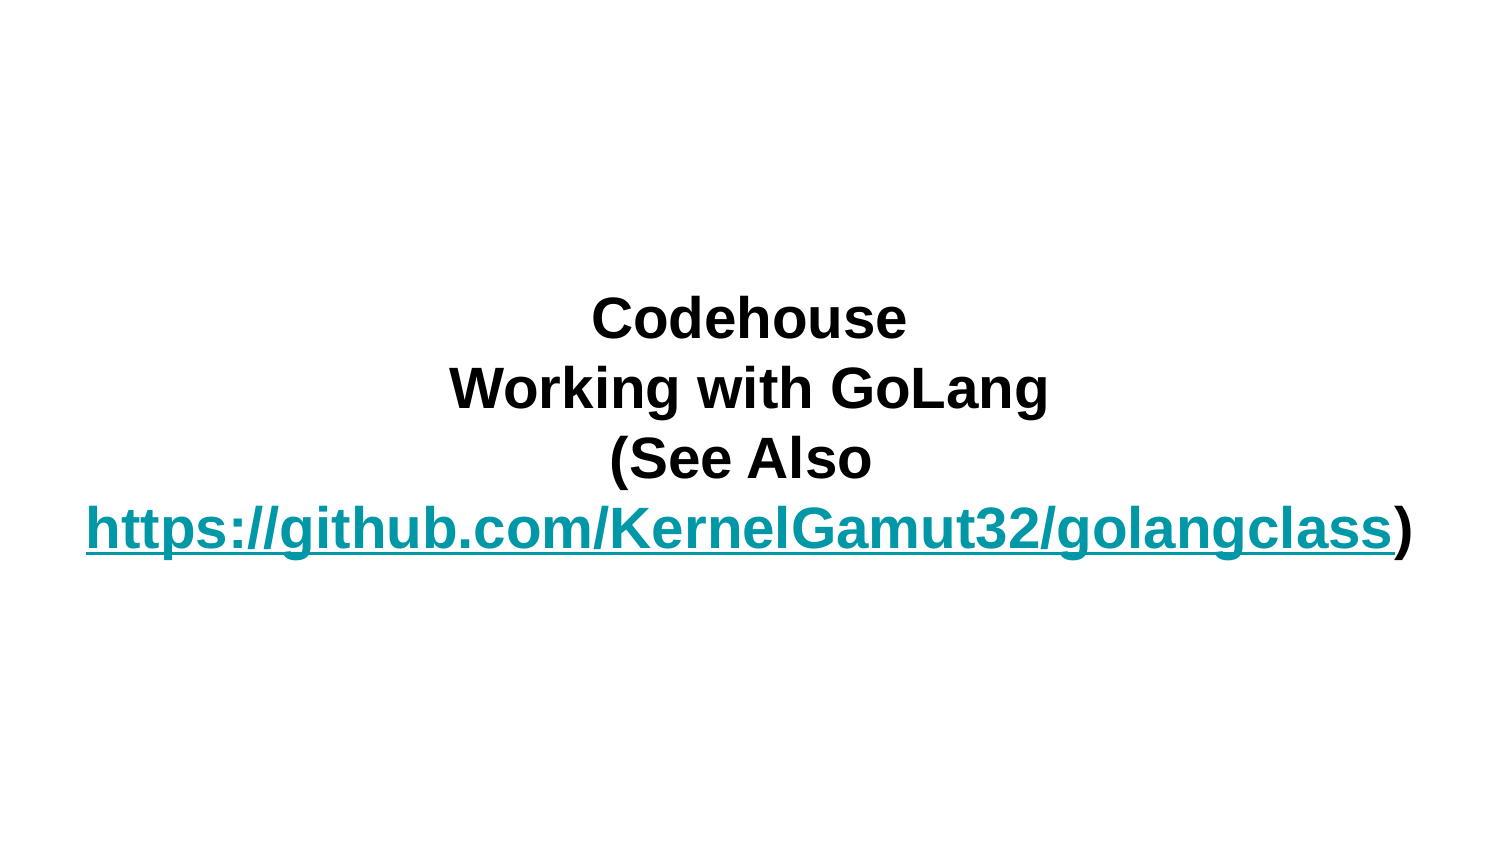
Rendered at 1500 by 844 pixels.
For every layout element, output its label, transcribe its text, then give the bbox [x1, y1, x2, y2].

text_box Codehouse Working with GoLang (See Also https://github.com/KernelGamut32/golangclass) [53, 272, 1446, 568]
